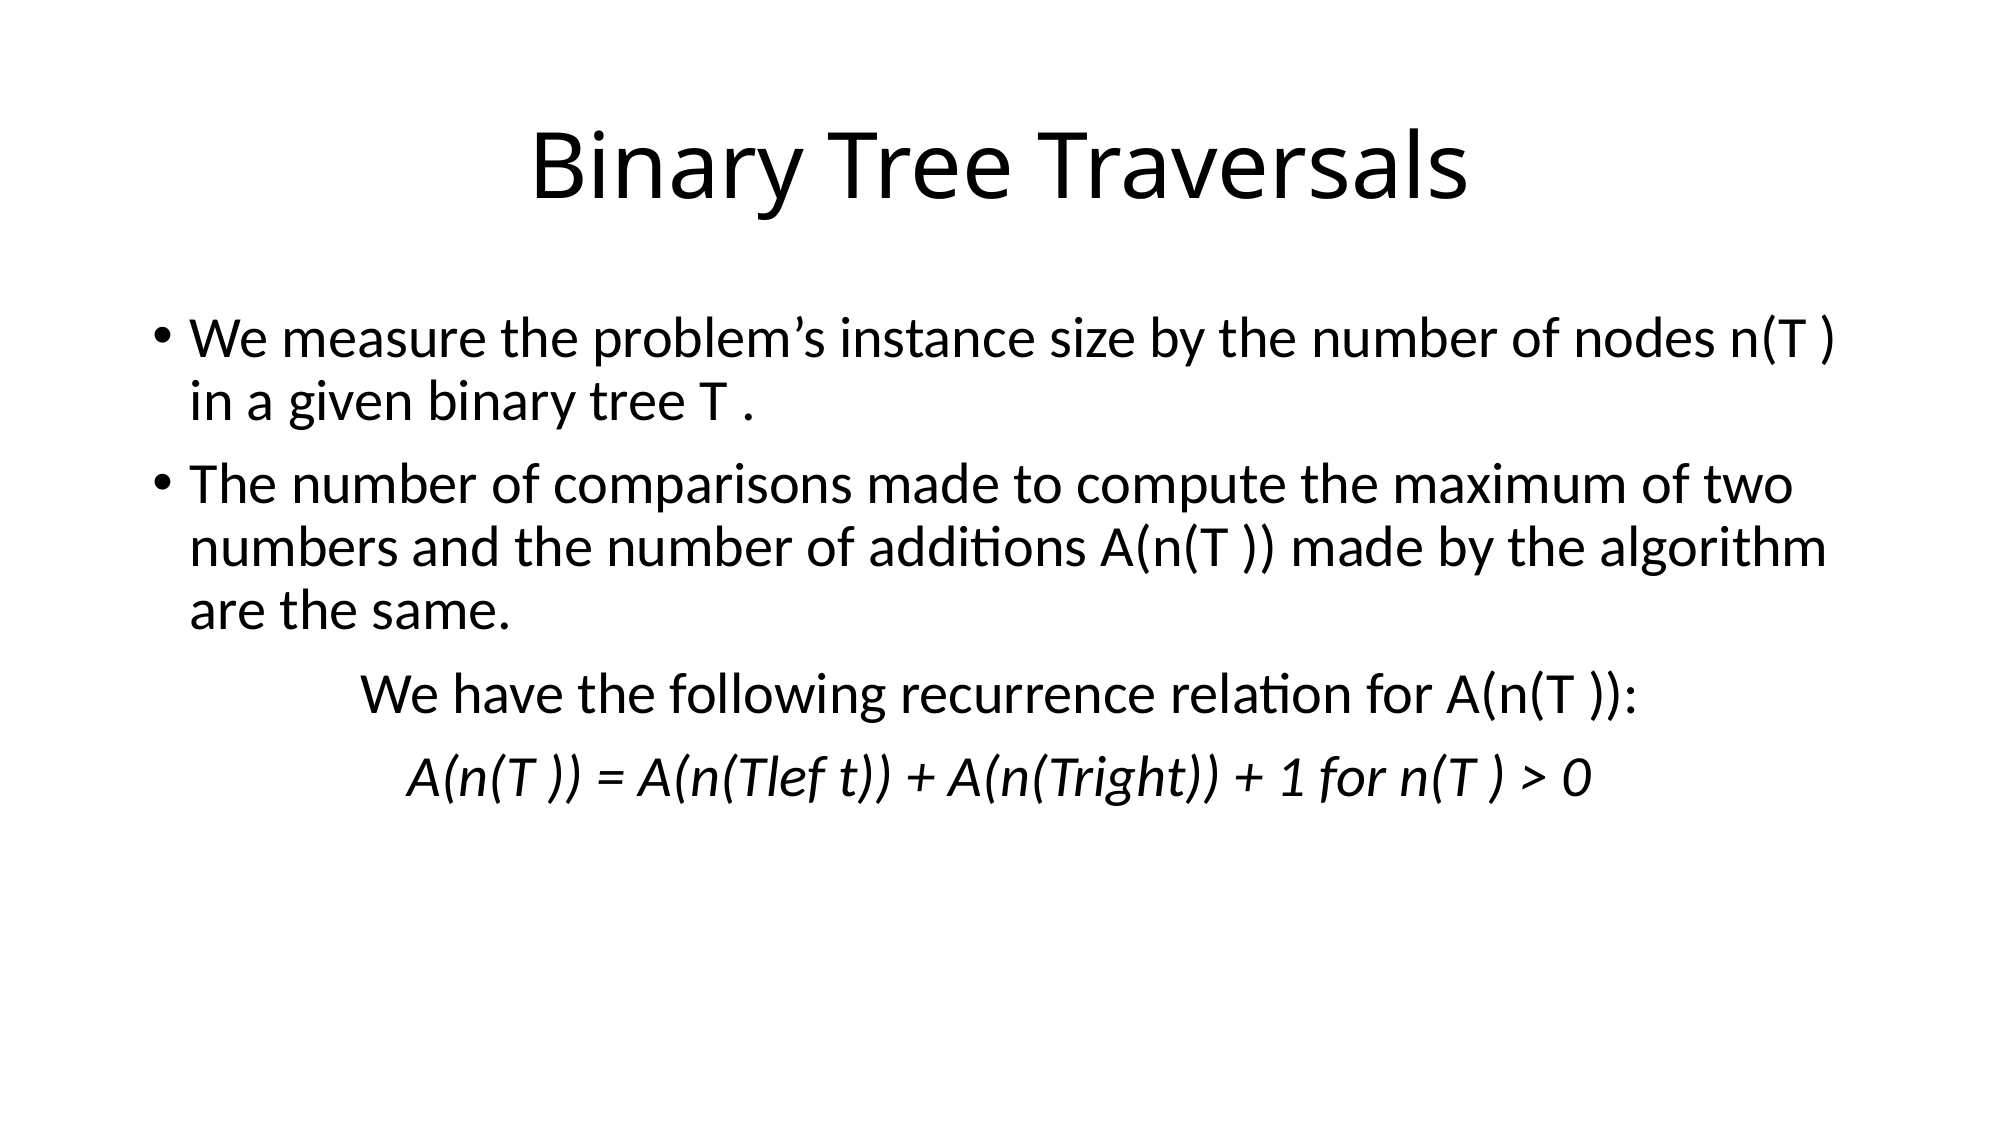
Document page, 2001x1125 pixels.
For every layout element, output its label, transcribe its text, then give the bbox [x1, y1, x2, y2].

list We measure the problem’s instance size by the number of nodes n(T ) in a given binary tree T . The number of comparisons made to compute the maximum of two numbers and the number of additions A(n(T )) made by the algorithm are the same. We have the following recurrence relation for A(n(T )): A(n(T )) = A(n(Tlef t)) + A(n(Tright)) + 1 for n(T ) > 0 [137, 299, 1863, 1014]
title Binary Tree Traversals [137, 59, 1863, 278]
